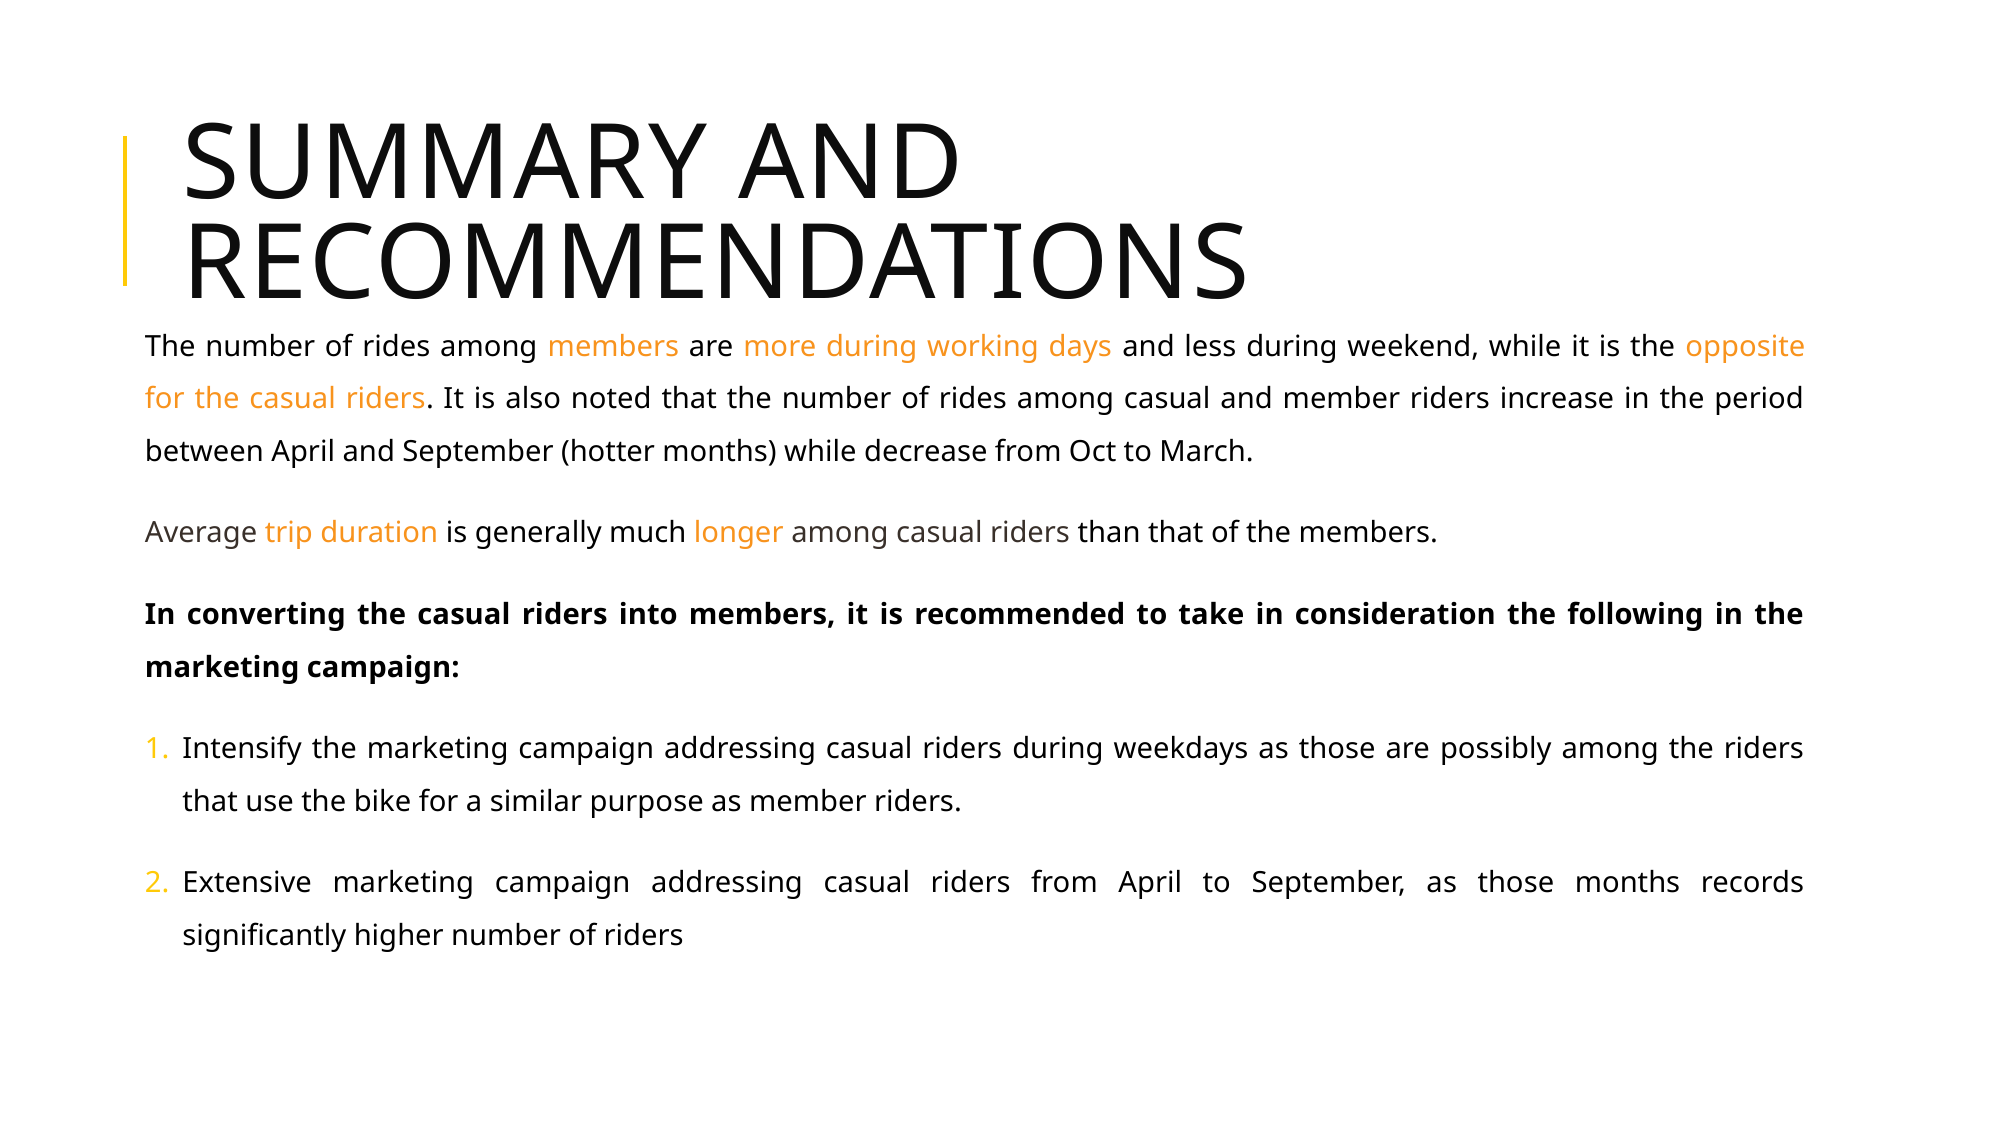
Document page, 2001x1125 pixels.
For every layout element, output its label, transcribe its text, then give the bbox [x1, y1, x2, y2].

list The number of rides among members are more during working days and less during weekend, while it is the opposite for the casual riders. It is also noted that the number of rides among casual and member riders increase in the period between April and September (hotter months) while decrease from Oct to March. Average trip duration is generally much longer among casual riders than that of the members. In converting the casual riders into members, it is recommended to take in consideration the following in the marketing campaign: Intensify the marketing campaign addressing casual riders during weekdays as those are possibly among the riders that use the bike for a similar purpose as member riders. Extensive marketing campaign addressing casual riders from April to September, as those months records significantly higher number of riders [137, 302, 1813, 1017]
title Summary and Recommendations [168, 96, 1763, 302]
